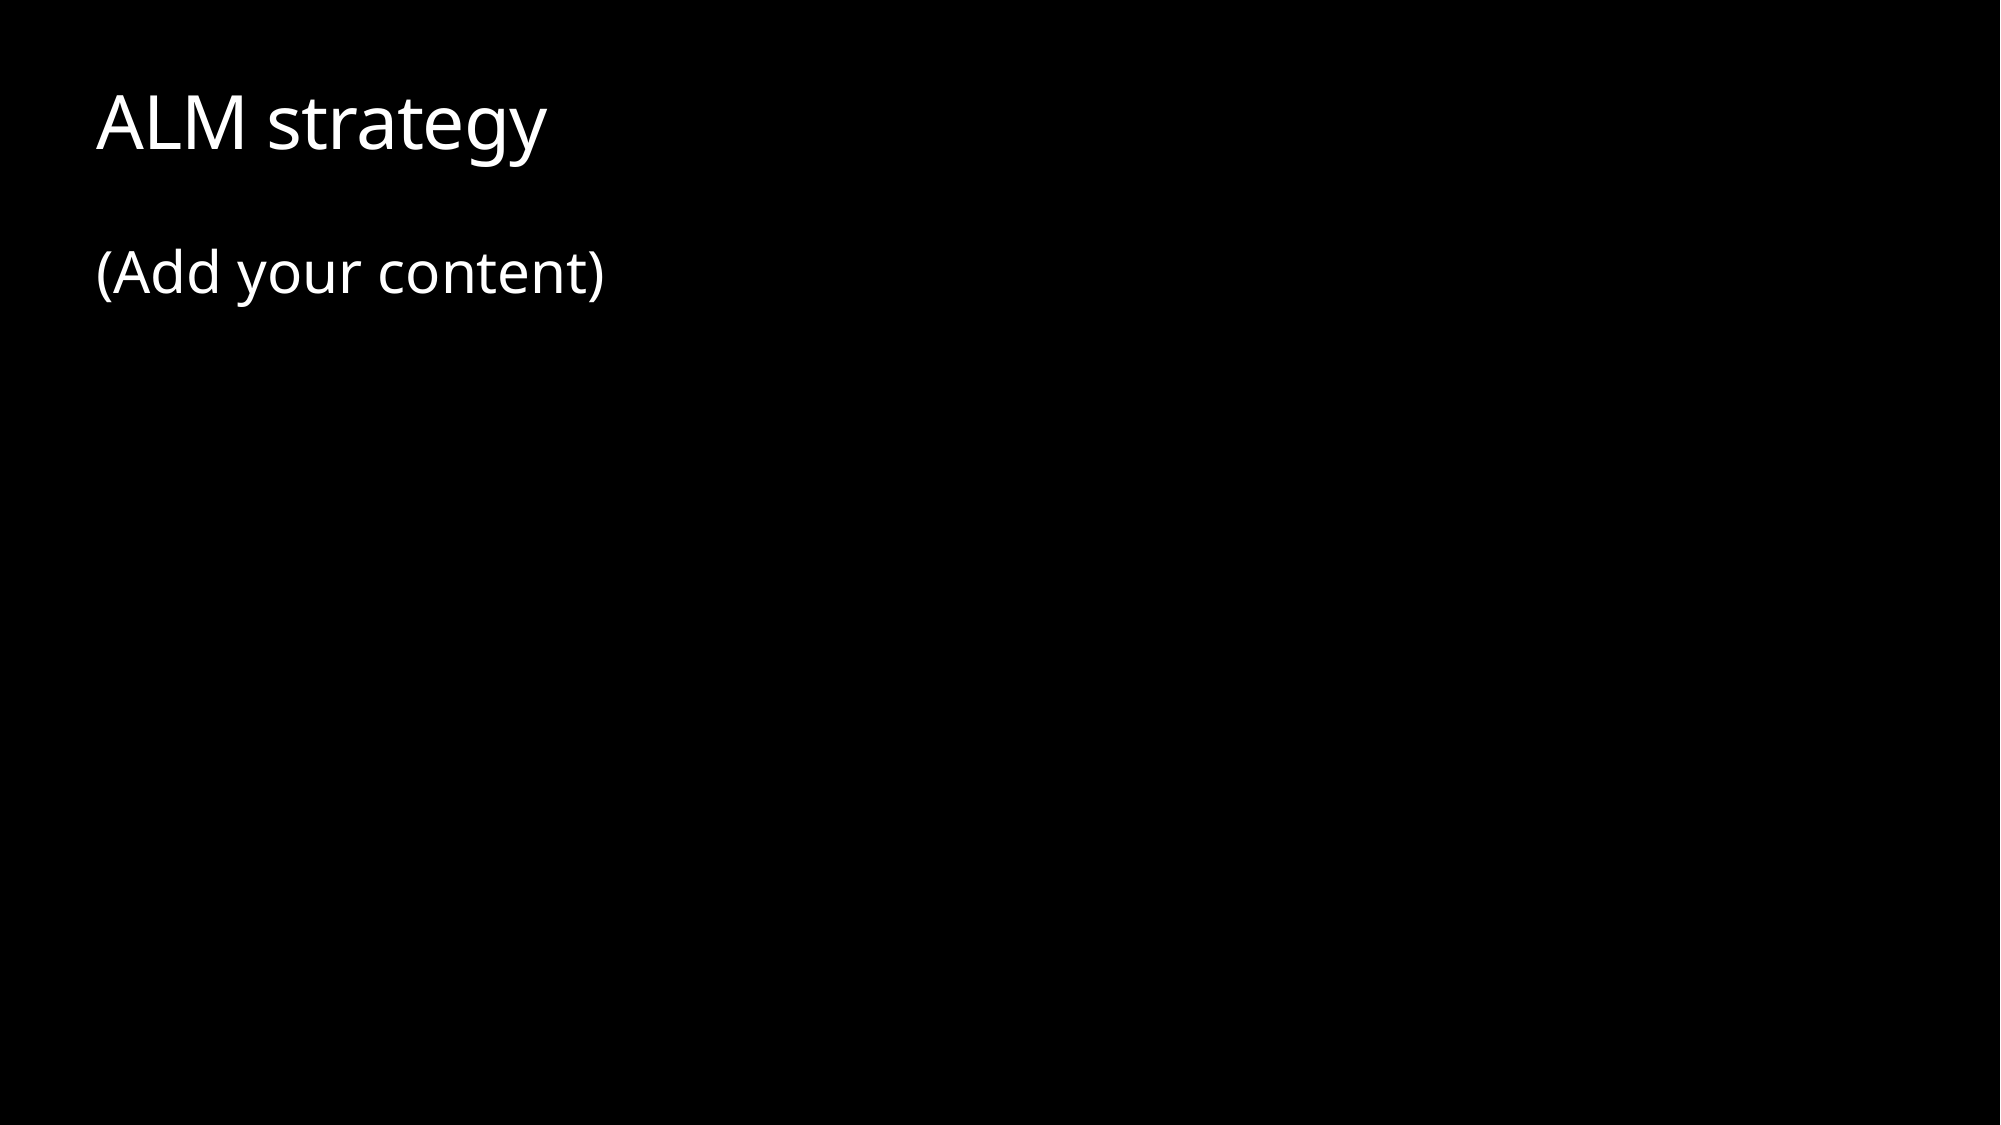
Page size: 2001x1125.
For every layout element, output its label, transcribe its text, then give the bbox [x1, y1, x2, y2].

title ALM strategy [96, 75, 1904, 166]
list (Add your content) [96, 235, 1904, 306]
